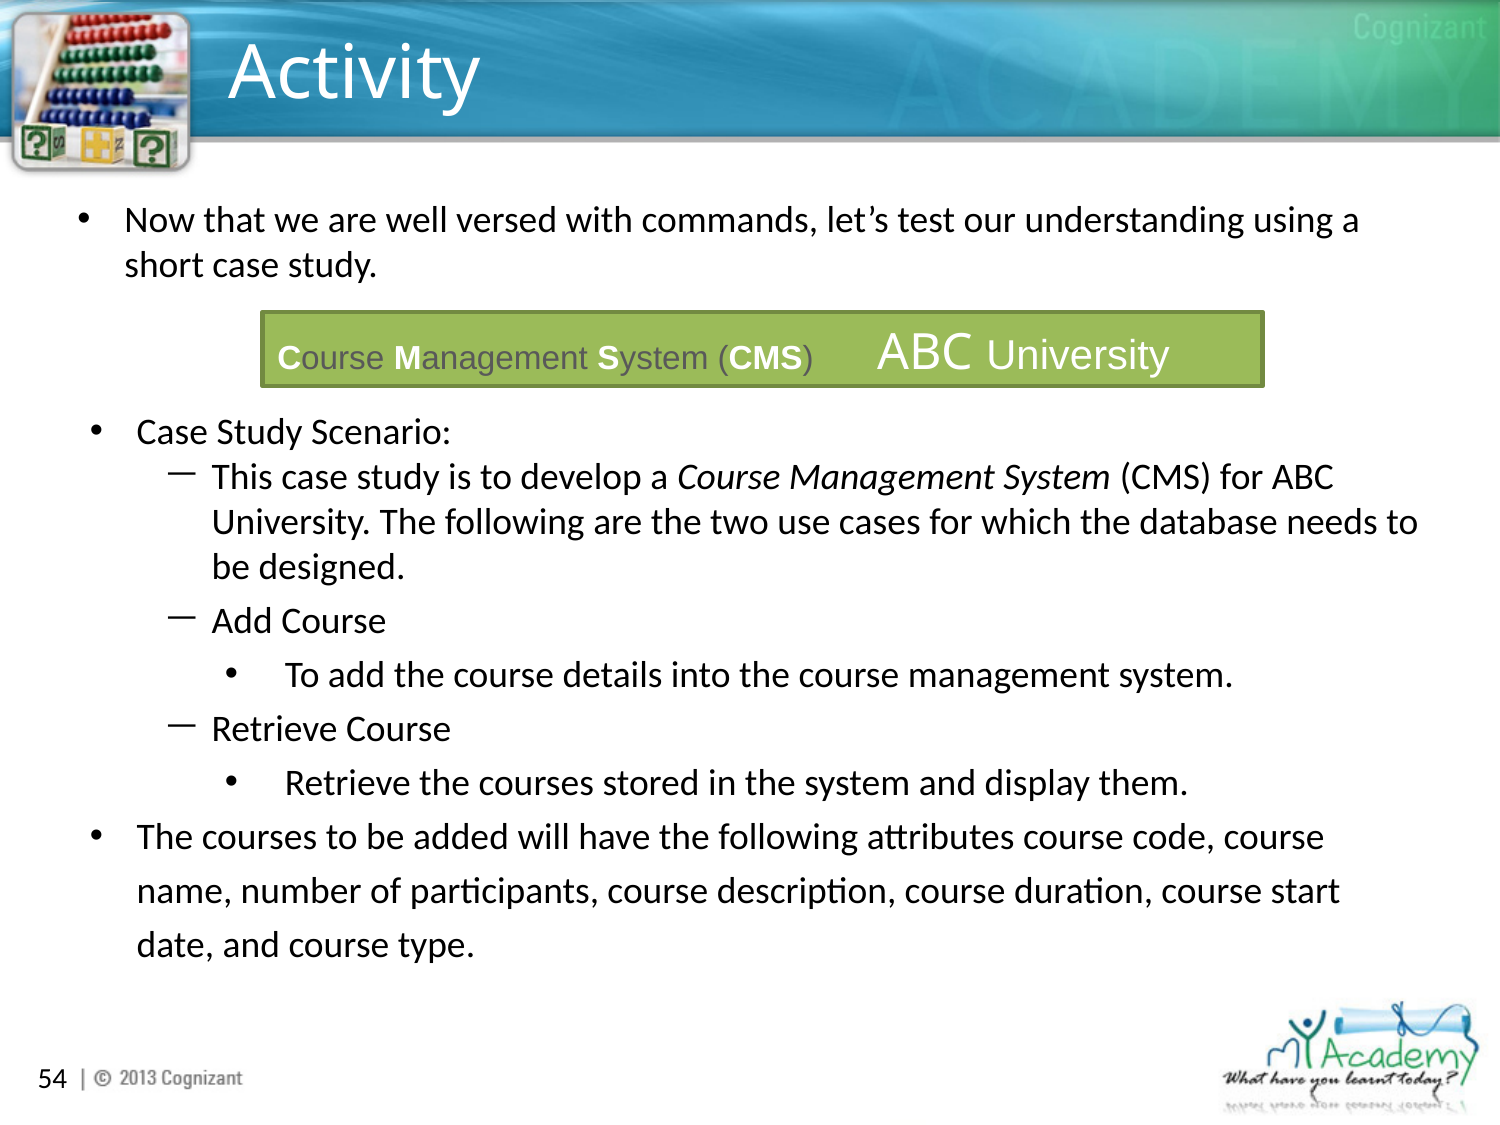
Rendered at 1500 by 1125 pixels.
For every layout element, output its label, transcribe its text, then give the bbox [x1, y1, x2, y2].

picture [0, 0, 1500, 1125]
text_box Course Management System (CMS) ABC University [260, 310, 1265, 388]
text_box 54 [22, 1052, 98, 1098]
title Activity [213, 0, 1500, 138]
list Now that we are well versed with commands, let’s test our understanding using a short case study. [62, 187, 1438, 287]
text_box Case Study Scenario: This case study is to develop a Course Management System (CMS) for ABC University. The following are the two use cases for which the database needs to be designed. Add Course To add the course details into the course management system. Retrieve Course Retrieve the courses stored in the system and display them. The courses to be added will have the following attributes course code, course name, number of participants, course description, course duration, course start date, and course type. [74, 399, 1438, 1018]
